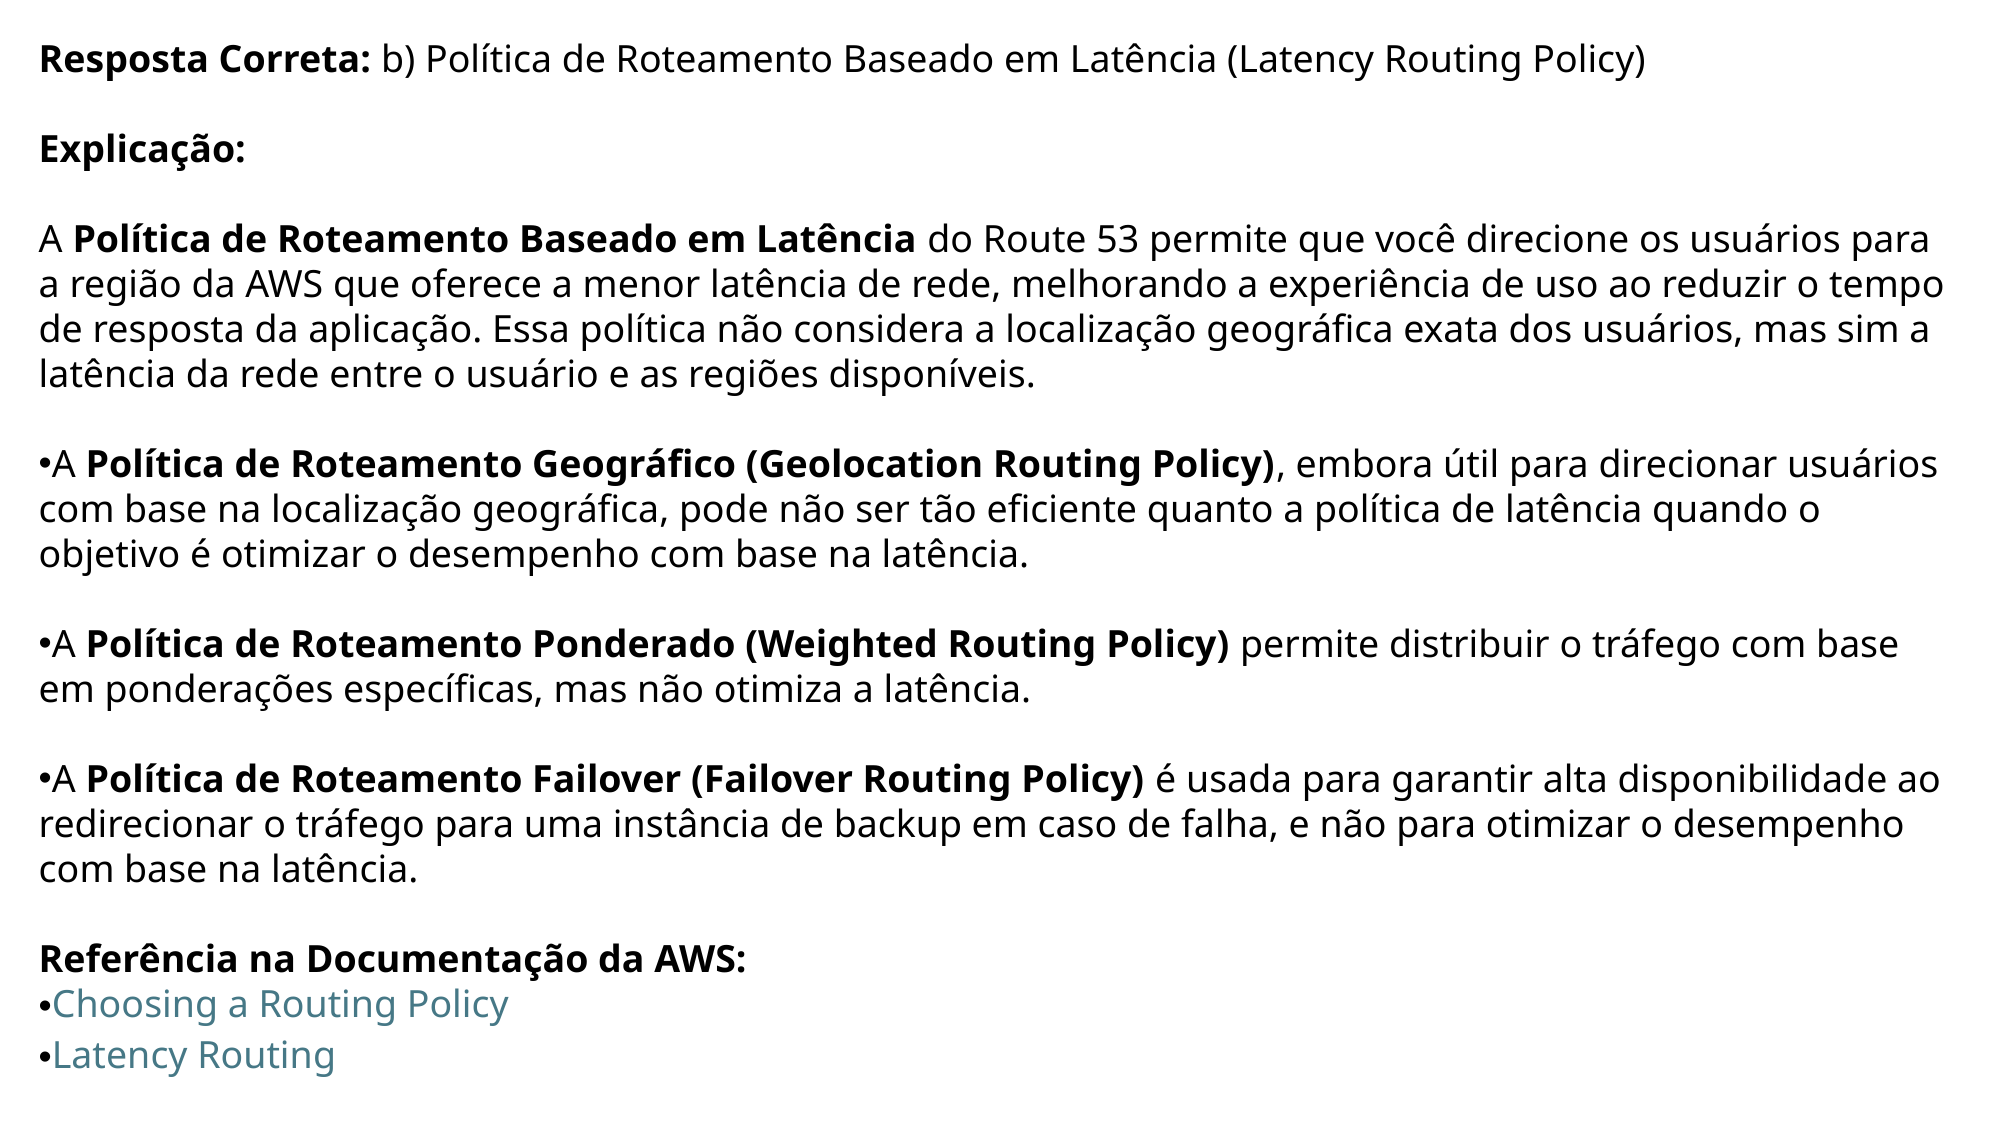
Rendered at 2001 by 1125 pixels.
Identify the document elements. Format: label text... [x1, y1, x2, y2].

text_box Resposta Correta: b) Política de Roteamento Baseado em Latência (Latency Routing Policy) Explicação: A Política de Roteamento Baseado em Latência do Route 53 permite que você direcione os usuários para a região da AWS que oferece a menor latência de rede, melhorando a experiência de uso ao reduzir o tempo de resposta da aplicação. Essa política não considera a localização geográfica exata dos usuários, mas sim a latência da rede entre o usuário e as regiões disponíveis. A Política de Roteamento Geográfico (Geolocation Routing Policy), embora útil para direcionar usuários com base na localização geográfica, pode não ser tão eficiente quanto a política de latência quando o objetivo é otimizar o desempenho com base na latência. A Política de Roteamento Ponderado (Weighted Routing Policy) permite distribuir o tráfego com base em ponderações específicas, mas não otimiza a latência. A Política de Roteamento Failover (Failover Routing Policy) é usada para garantir alta disponibilidade ao redirecionar o tráfego para uma instância de backup em caso de falha, e não para otimizar o desempenho com base na latência. Referência na Documentação da AWS: Choosing a Routing Policy Latency Routing [23, 27, 1975, 1125]
